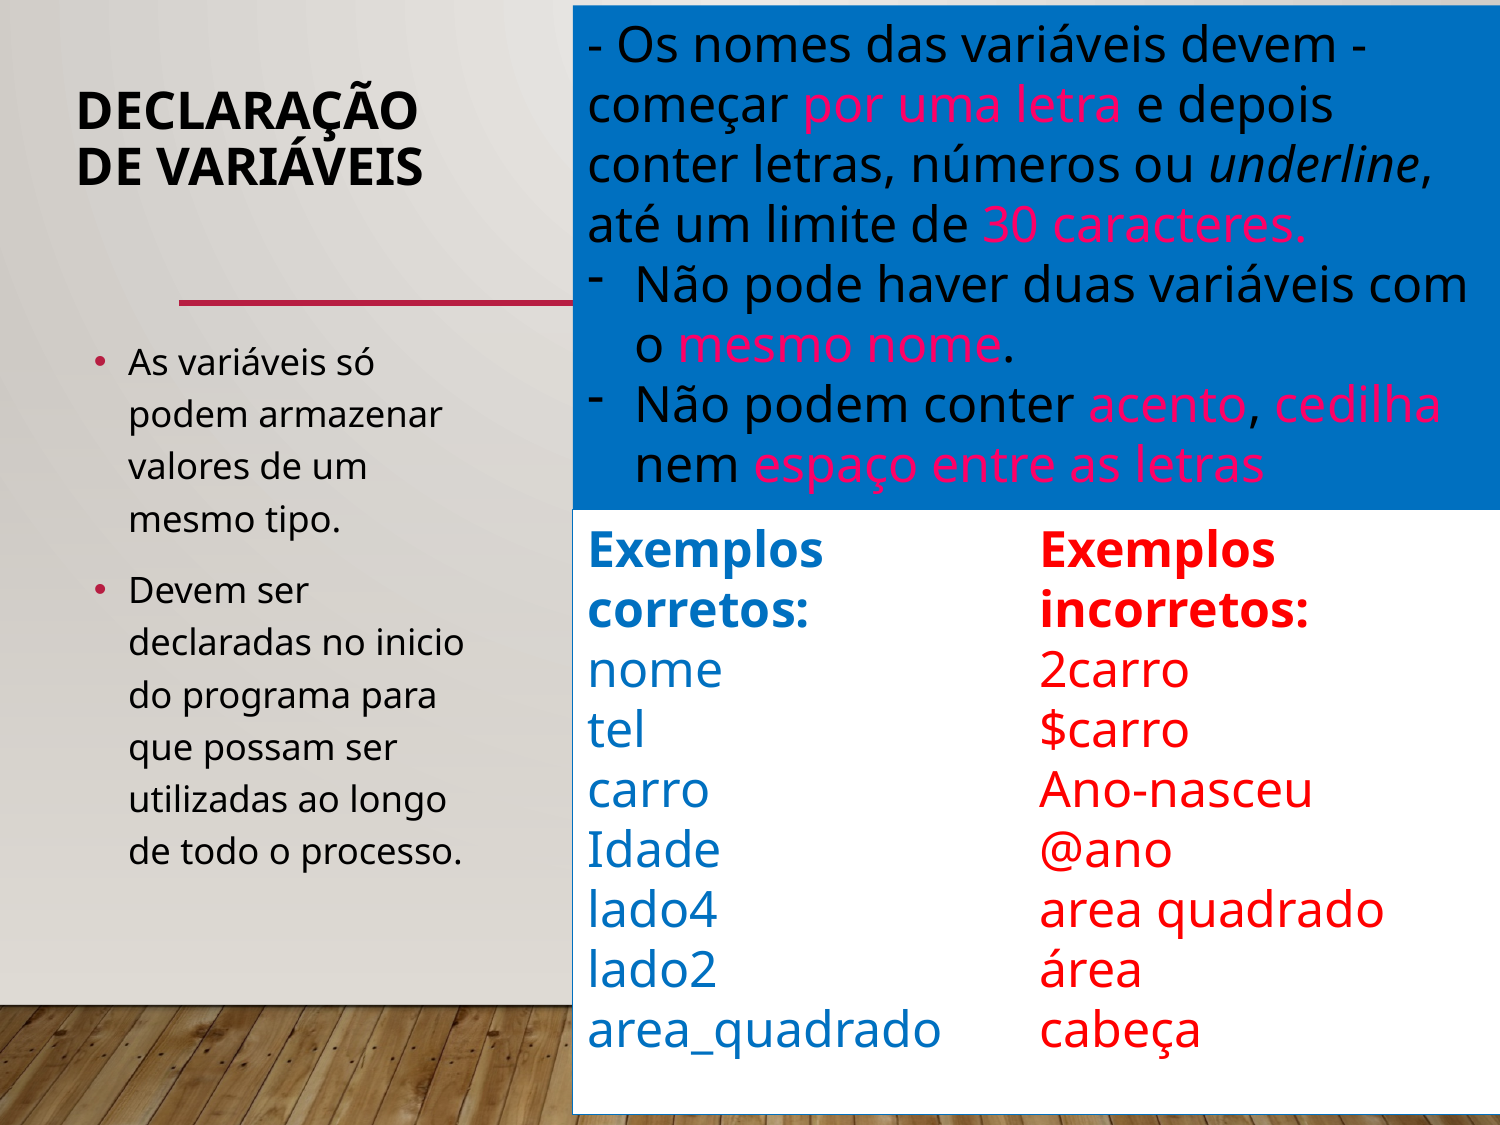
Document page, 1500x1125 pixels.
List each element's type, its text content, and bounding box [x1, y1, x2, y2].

text_box Exemplos corretos: nome tel carro Idade lado4 lado2 area_quadrado Exemplos incorretos: 2carro $carro Ano-nasceu @ano area quadrado área cabeça [572, 509, 1500, 1004]
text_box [671, 78, 1422, 924]
text_box [0, 330, 572, 1004]
text_box [0, 0, 1500, 330]
title DECLARAÇÃO DE VARIÁVEIS [60, 77, 495, 250]
text_box - Os nomes das variáveis devem - começar por uma letra e depois conter letras, números ou underline, até um limite de 30 caracteres. Não pode haver duas variáveis com o mesmo nome. Não podem conter acento, cedilha nem espaço entre as letras [572, 5, 1500, 509]
picture [0, 1006, 1500, 1125]
list As variáveis só podem armazenar valores de um mesmo tipo. Devem ser declaradas no inicio do programa para que possam ser utilizadas ao longo de todo o processo. [78, 322, 513, 889]
